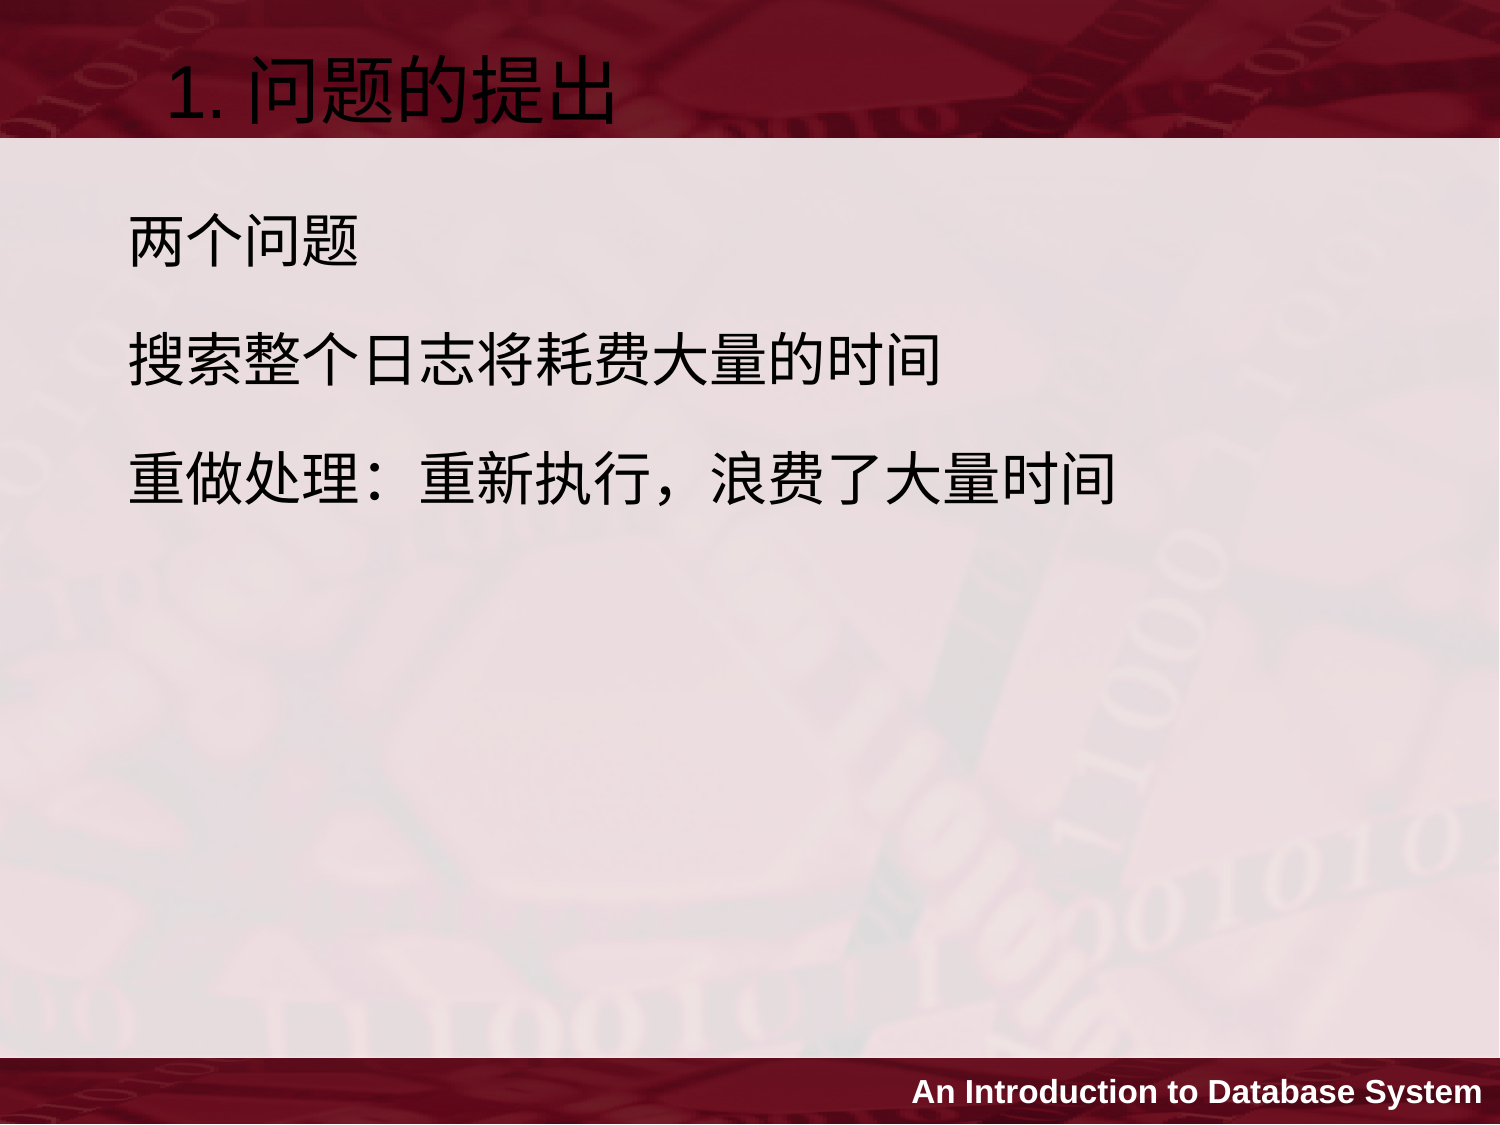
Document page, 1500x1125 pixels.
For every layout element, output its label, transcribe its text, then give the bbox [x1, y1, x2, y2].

title 1.问题的提出 [150, 41, 1363, 135]
list 两个问题 搜索整个日志将耗费大量的时间 重做处理：重新执行，浪费了大量时间 [112, 196, 1388, 1002]
picture [0, 0, 1500, 1124]
text_box [856, 1046, 1447, 1100]
